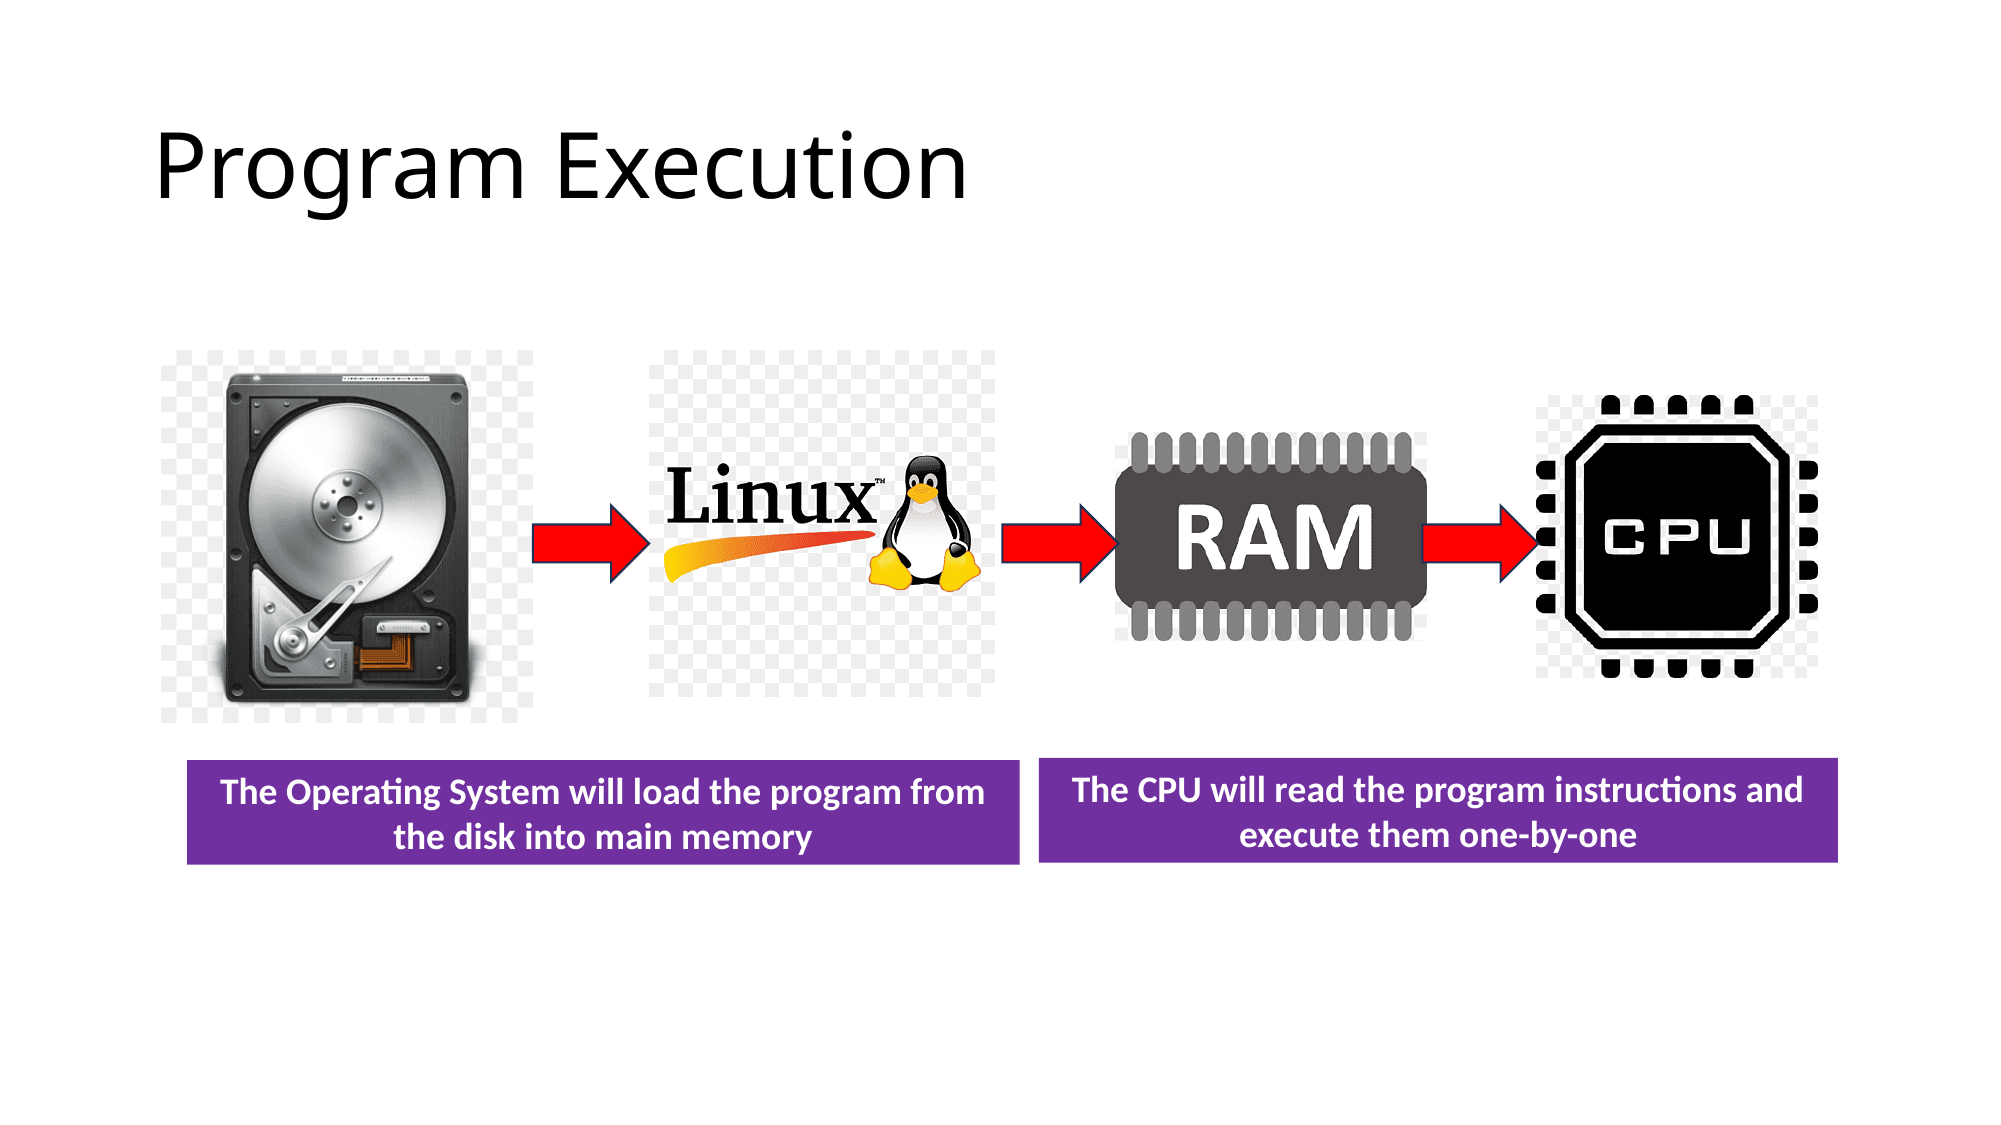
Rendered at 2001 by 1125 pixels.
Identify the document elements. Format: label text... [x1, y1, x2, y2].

text_box [1427, 503, 1536, 584]
picture [649, 350, 995, 697]
title Program Execution [137, 59, 1863, 278]
picture [1536, 395, 1818, 678]
text_box The CPU will read the program instructions and execute them one-by-one [1038, 757, 1838, 863]
text_box [1001, 503, 1115, 584]
picture [161, 350, 533, 723]
picture [1115, 432, 1427, 641]
text_box The Operating System will load the program from the disk into main memory [187, 760, 1020, 865]
text_box [533, 503, 649, 584]
